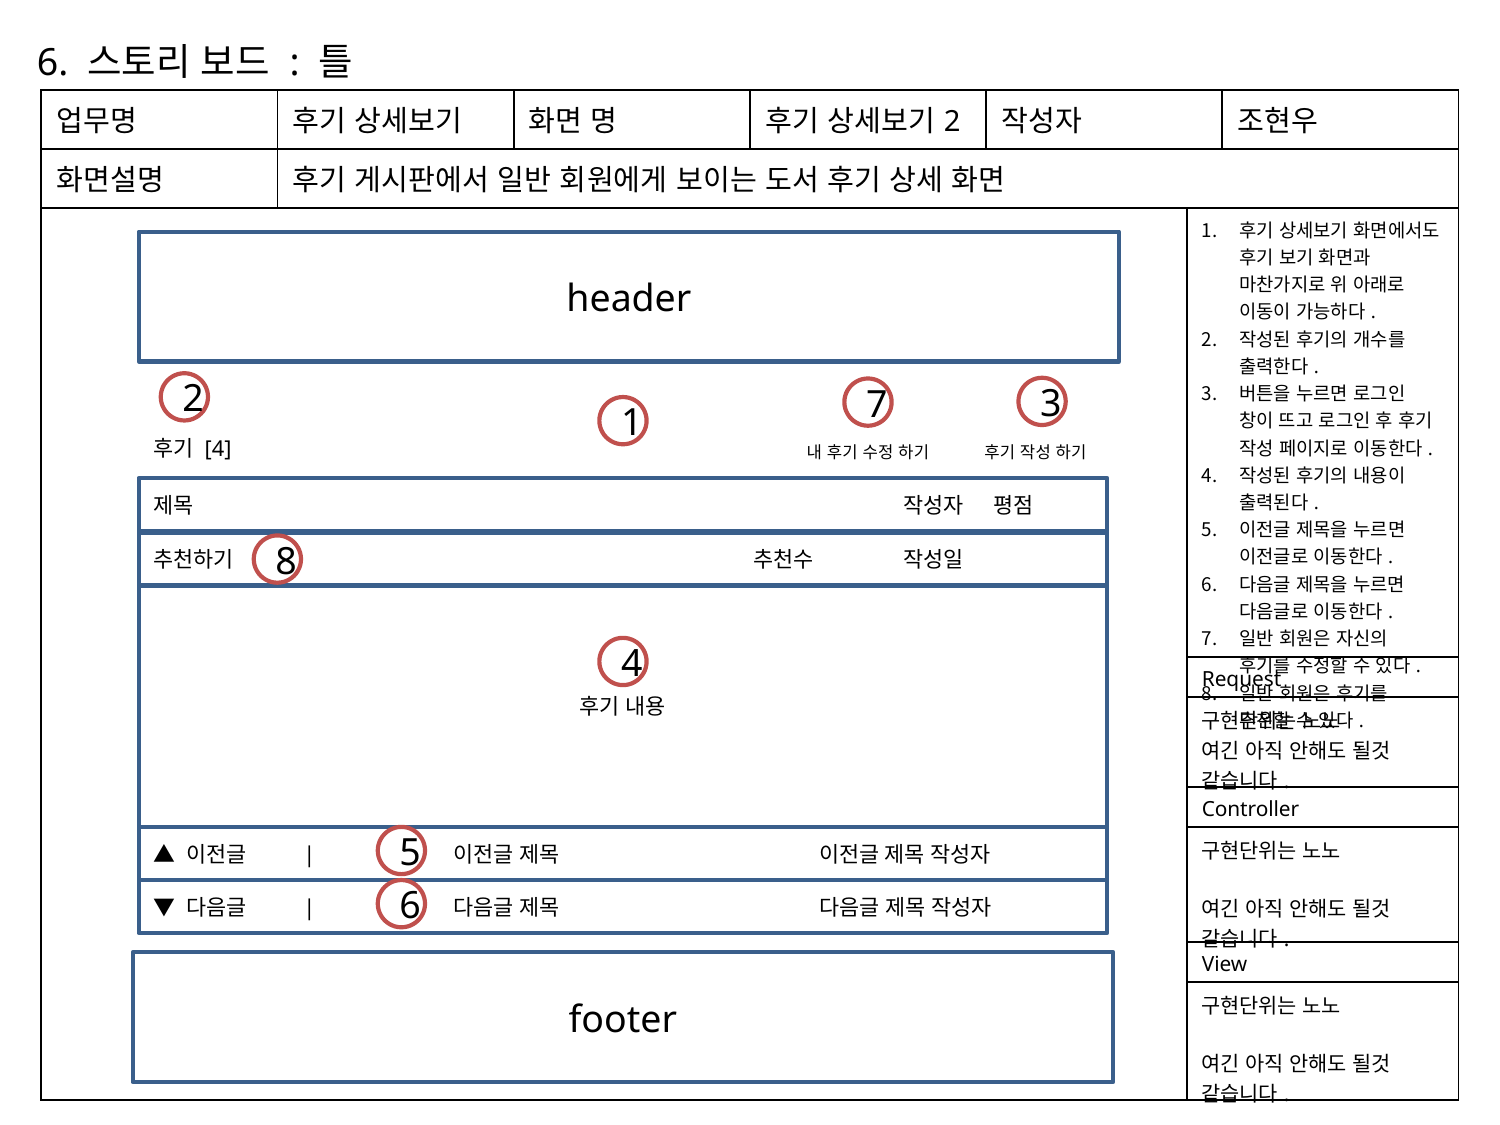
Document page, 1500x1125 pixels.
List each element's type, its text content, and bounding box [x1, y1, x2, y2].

table_header 업무명 [42, 91, 277, 148]
table_header 화면 명 [515, 91, 749, 148]
table_cell 구현단위는 노노 여긴 아직 안해도 될것 같습니다. [1188, 698, 1458, 786]
table_header 후기 상세보기2 [751, 91, 985, 148]
table_cell View [1188, 943, 1458, 981]
table_cell 화면설명 [42, 150, 277, 207]
table_header 조현우 [1223, 91, 1458, 148]
text_box 6. 스토리 보드 : 틀 [22, 30, 481, 136]
table_cell 구현단위는 노노 여긴 아직 안해도 될것 같습니다. [1188, 983, 1458, 1099]
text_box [132, 231, 1120, 1083]
table_cell Request [1188, 658, 1458, 696]
table_cell 후기 상세보기 화면에서도 후기 보기 화면과 마찬가지로 위 아래로 이동이 가능하다. 작성된 후기의 개수를 출력한다. 버튼을 누르면 로그인 창이 뜨고 로그인 후 후기 작성 페이지로 이동한다. 작성된 후기의 내용이 출력된다. 이전글 제목을 누르면 이전글로 이동한다. 다음글 제목을 누르면 다음글로 이동한다. 일반 회원은 자신의 후기를 수정할 수 있다. 일반 회원은 후기를 추천할 수 있다. [1188, 209, 1458, 656]
table_header 후기 상세보기 [278, 91, 513, 148]
table_cell Controller [1188, 788, 1458, 826]
table_cell [42, 209, 1186, 1099]
table_cell 후기 게시판에서 일반 회원에게 보이는 도서 후기 상세 화면 [278, 150, 1458, 207]
table_header 작성자 [987, 91, 1221, 148]
table_cell 구현단위는 노노 여긴 아직 안해도 될것 같습니다. [1188, 828, 1458, 941]
